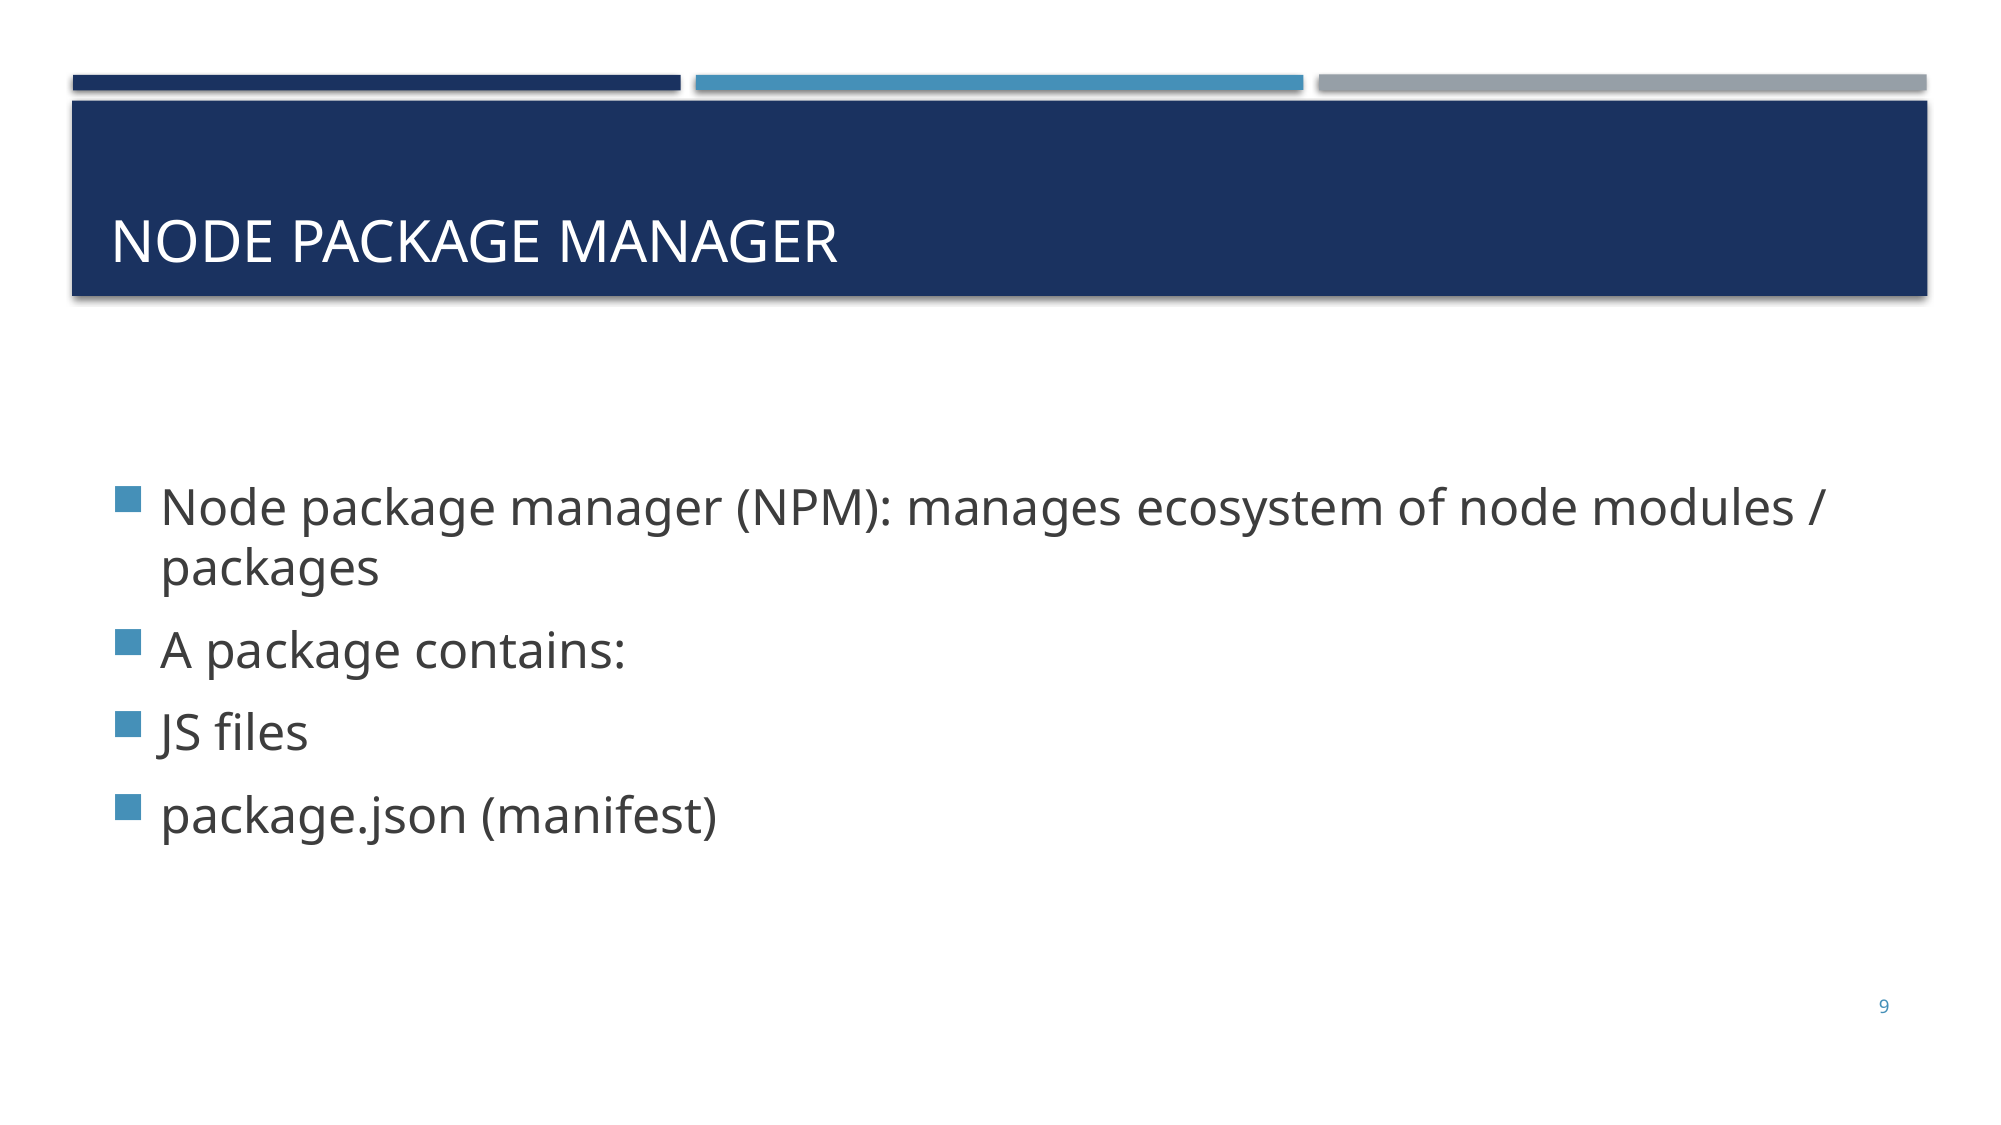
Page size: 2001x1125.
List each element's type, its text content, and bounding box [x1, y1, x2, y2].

slide_number 9 [1732, 977, 1905, 1037]
list Node package manager (NPM): manages ecosystem of node modules / packages A package contains: JS files package.json (manifest) [95, 357, 1905, 962]
title Node Package Manager [95, 115, 1905, 282]
